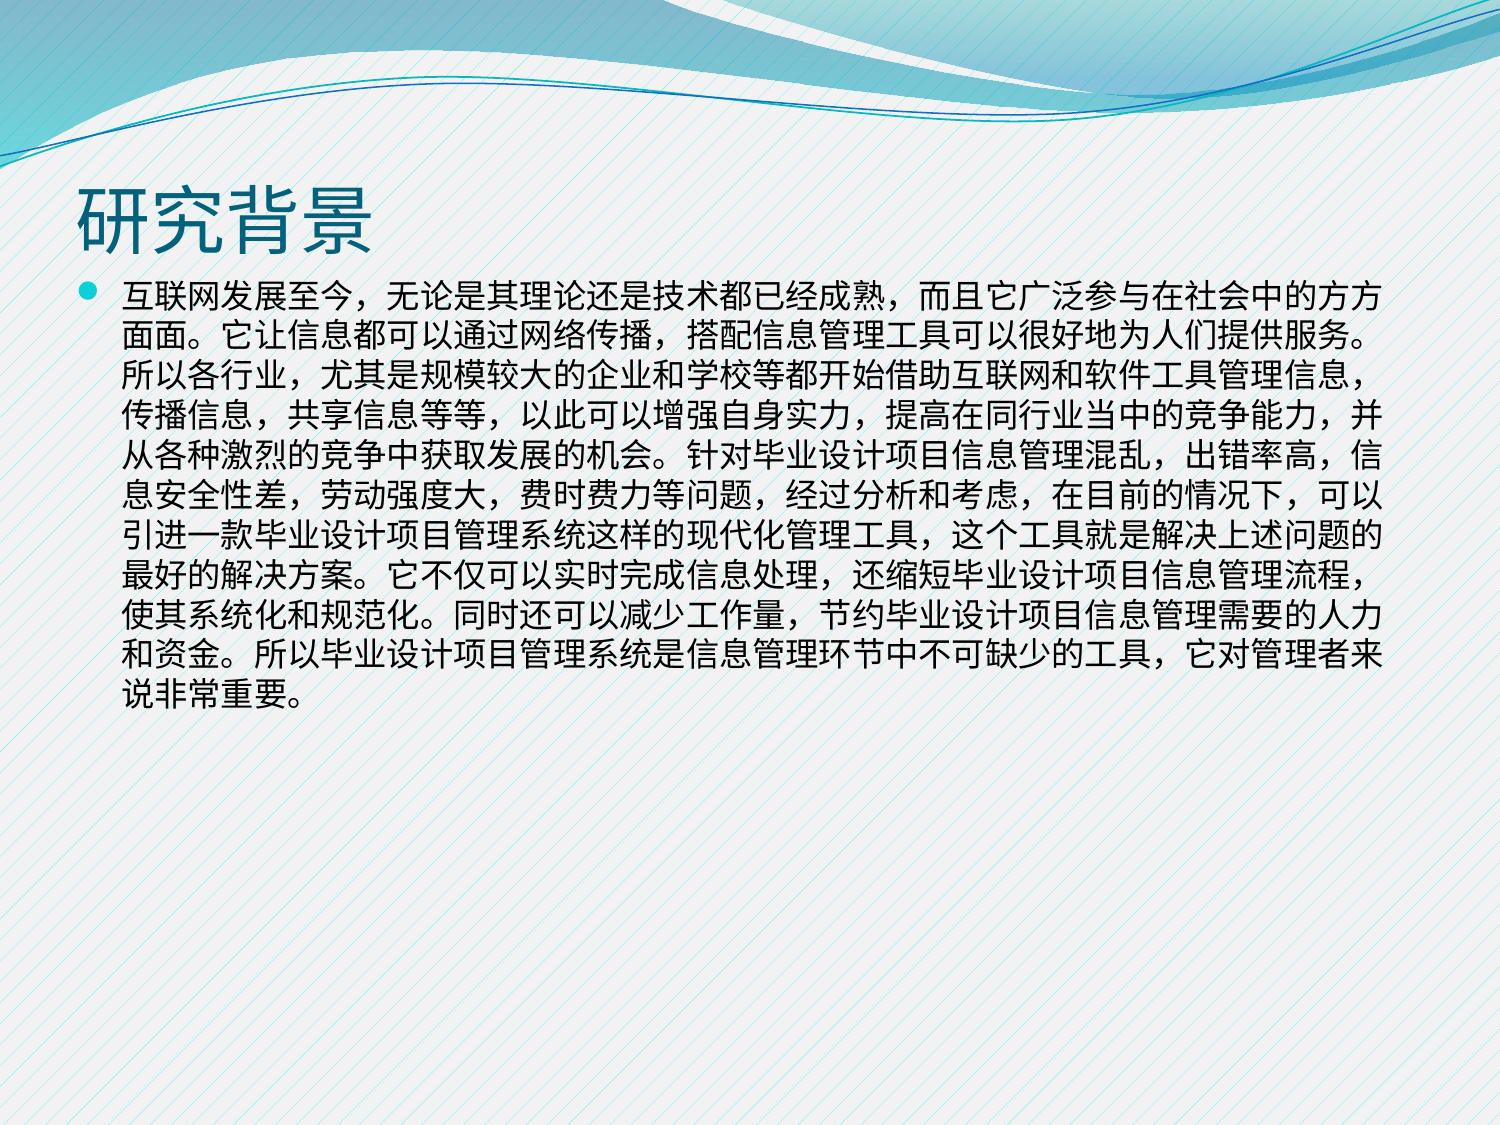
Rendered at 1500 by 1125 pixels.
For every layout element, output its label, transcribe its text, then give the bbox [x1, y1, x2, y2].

title 研究背景 [75, 166, 1425, 354]
list 互联网发展至今，无论是其理论还是技术都已经成熟，而且它广泛参与在社会中的方方面面。它让信息都可以通过网络传播，搭配信息管理工具可以很好地为人们提供服务。所以各行业，尤其是规模较大的企业和学校等都开始借助互联网和软件工具管理信息，传播信息，共享信息等等，以此可以增强自身实力，提高在同行业当中的竞争能力，并从各种激烈的竞争中获取发展的机会。针对毕业设计项目信息管理混乱，出错率高，信息安全性差，劳动强度大，费时费力等问题，经过分析和考虑，在目前的情况下，可以引进一款毕业设计项目管理系统这样的现代化管理工具，这个工具就是解决上述问题的最好的解决方案。它不仅可以实时完成信息处理，还缩短毕业设计项目信息管理流程，使其系统化和规范化。同时还可以减少工作量，节约毕业设计项目信息管理需要的人力和资金。所以毕业设计项目管理系统是信息管理环节中不可缺少的工具，它对管理者来说非常重要。 [61, 267, 1412, 988]
